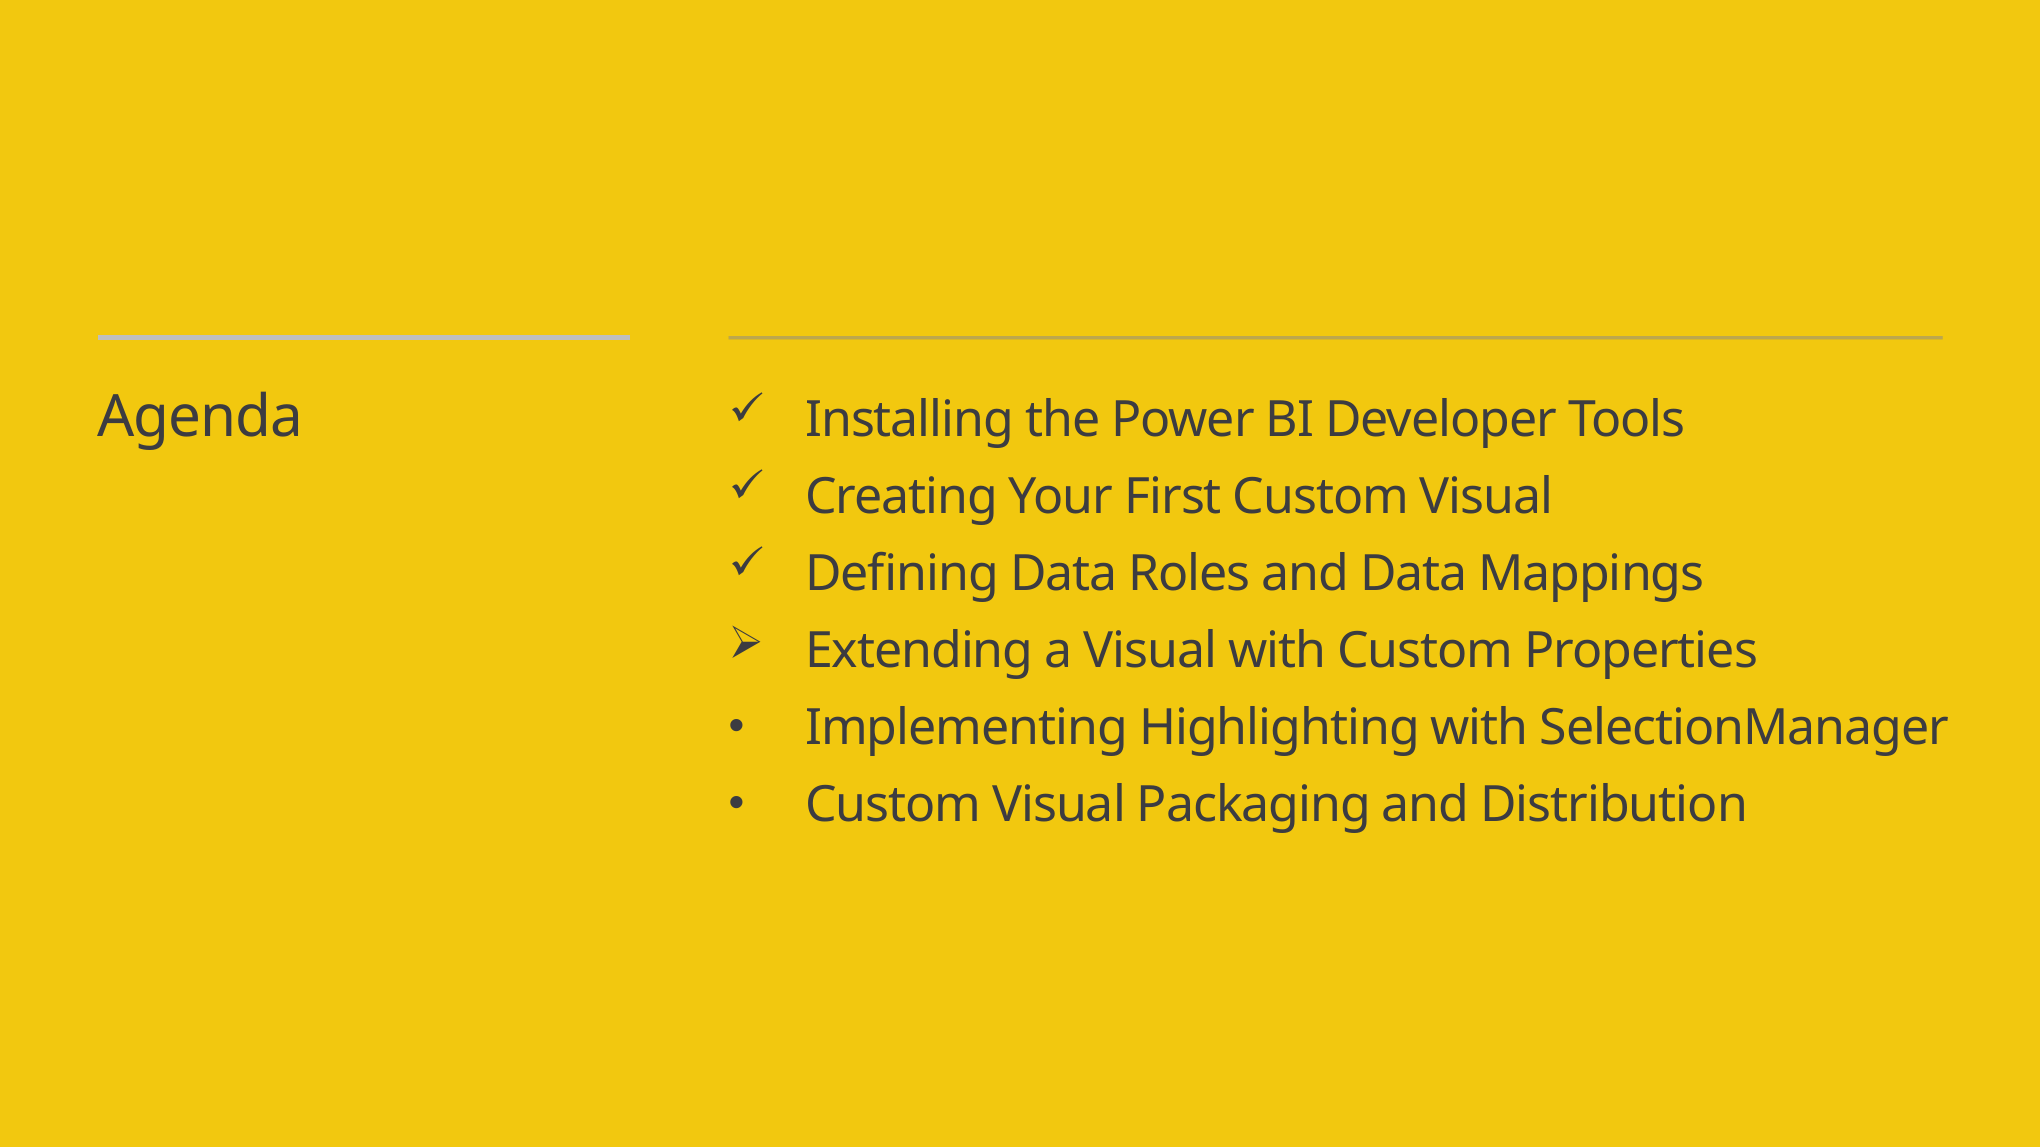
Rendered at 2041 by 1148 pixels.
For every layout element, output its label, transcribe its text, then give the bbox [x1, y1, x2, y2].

title Agenda [97, 386, 631, 451]
list Installing the Power BI Developer Tools Creating Your First Custom Visual Defining Data Roles and Data Mappings Extending a Visual with Custom Properties Implementing Highlighting with SelectionManager Custom Visual Packaging and Distribution [728, 386, 2008, 912]
